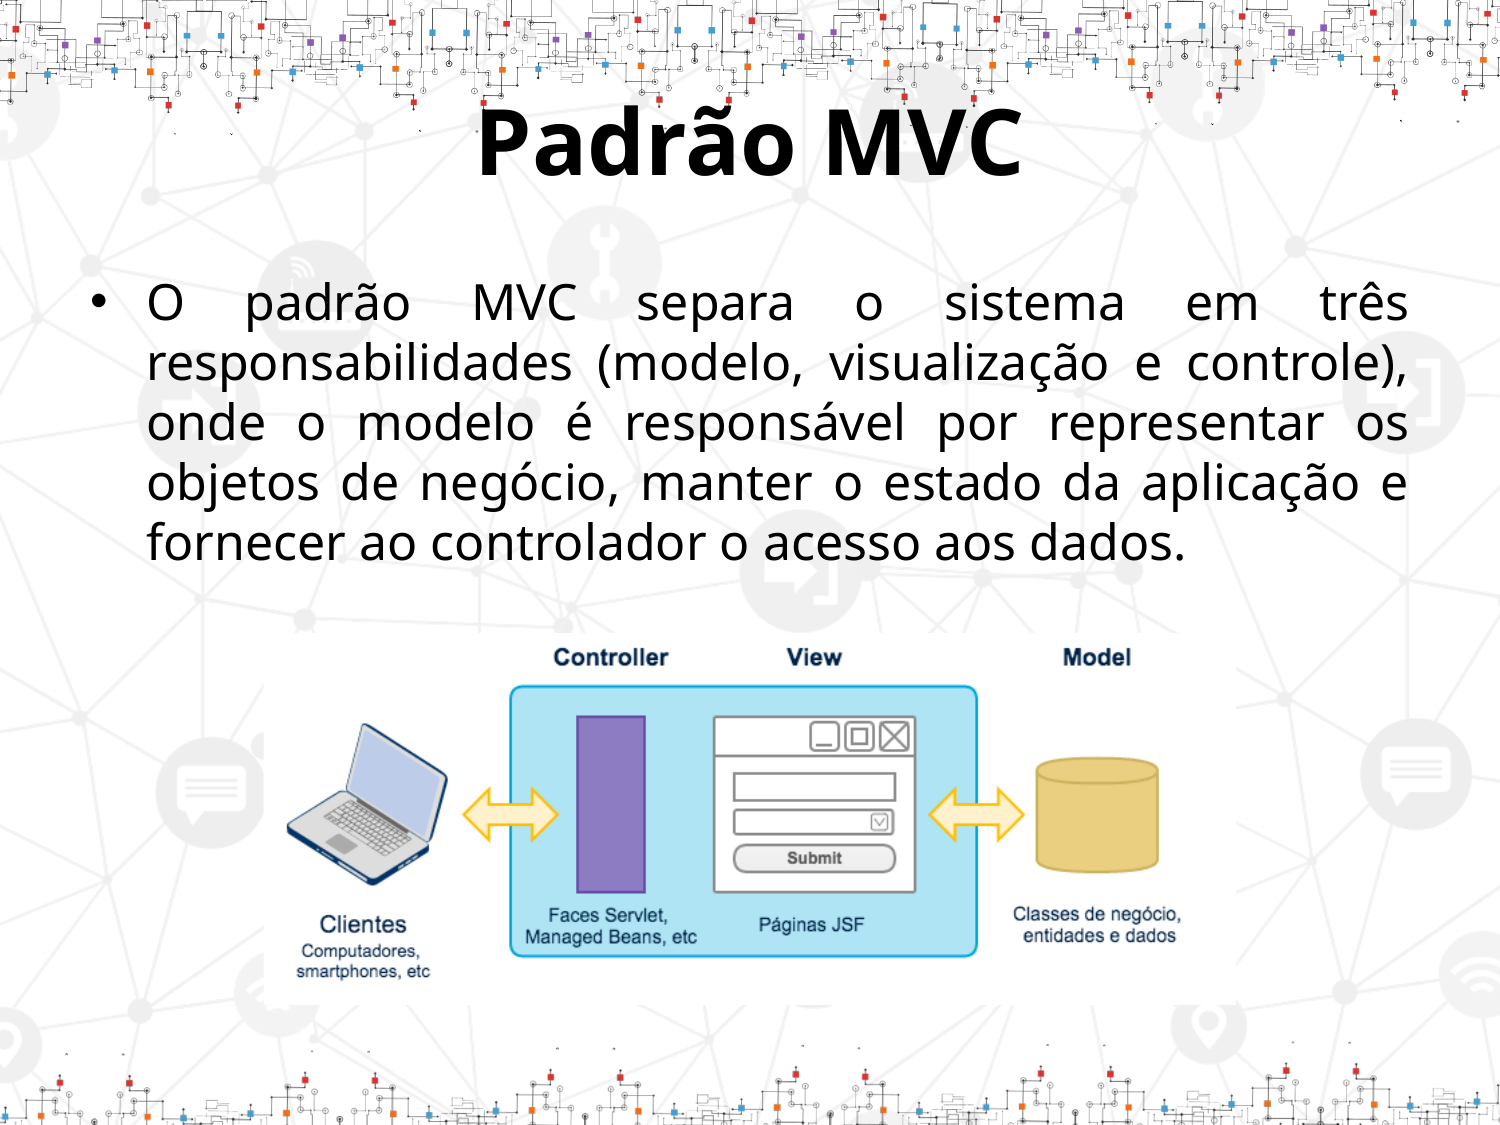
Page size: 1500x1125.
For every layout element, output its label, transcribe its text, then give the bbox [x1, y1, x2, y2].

list O padrão MVC separa o sistema em três responsabilidades (modelo, visualização e controle), onde o modelo é responsável por representar os objetos de negócio, manter o estado da aplicação e fornecer ao controlador o acesso aos dados. [75, 262, 1425, 1005]
picture [0, 0, 1500, 1125]
title Padrão MVC [75, 45, 1425, 233]
